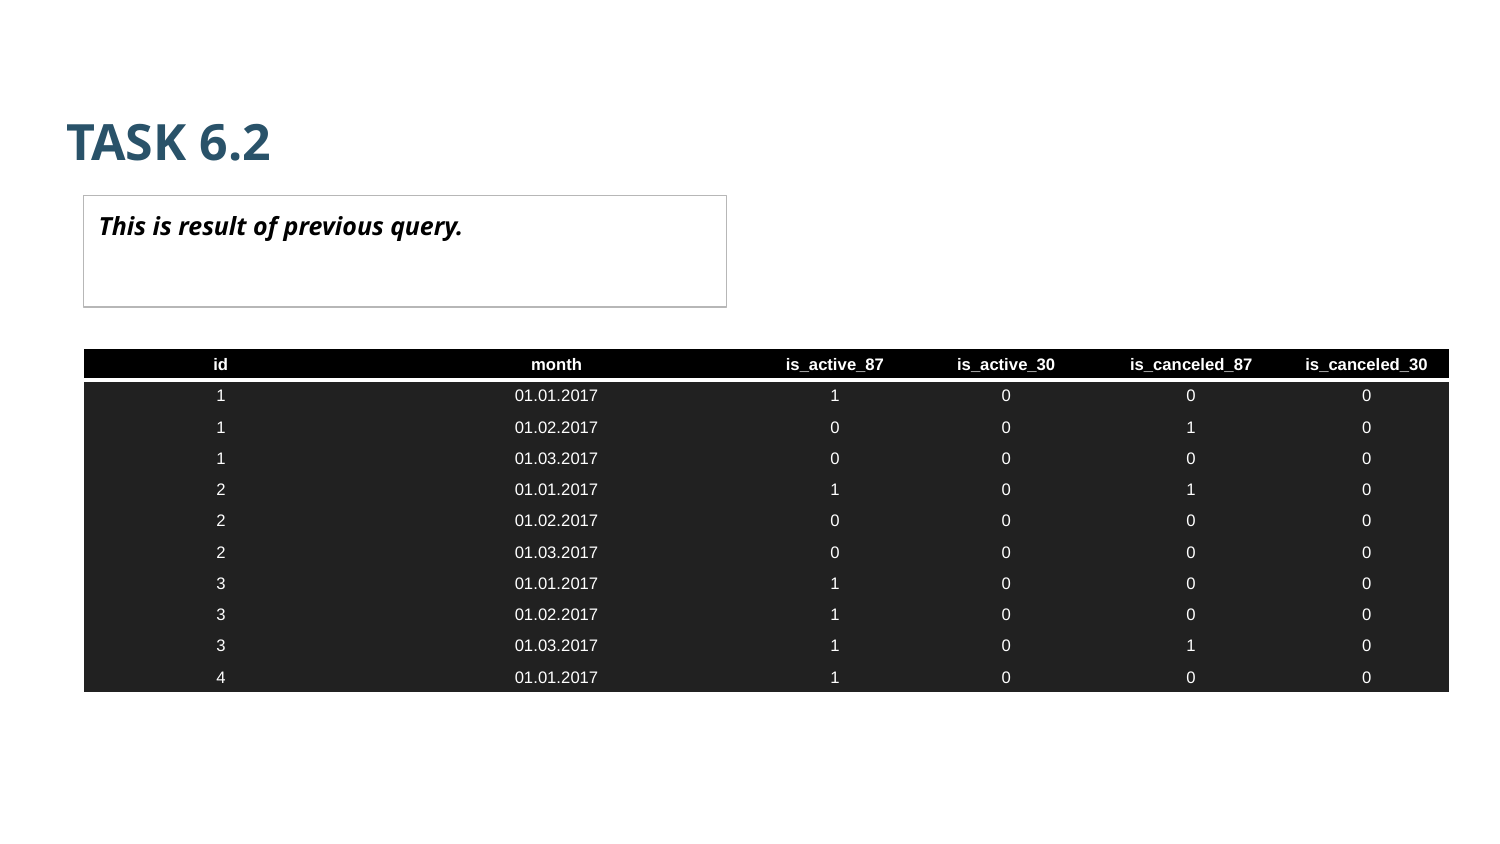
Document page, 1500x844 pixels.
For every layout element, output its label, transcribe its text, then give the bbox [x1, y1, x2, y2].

table_cell 1 [755, 598, 915, 630]
table_cell 2 [84, 536, 358, 567]
table_cell 1 [755, 567, 915, 598]
table_cell 1 [1098, 474, 1285, 505]
table_cell 0 [915, 630, 1098, 661]
table_cell 1 [84, 382, 358, 411]
table_cell 1 [755, 630, 915, 661]
table_cell 0 [915, 505, 1098, 536]
table_cell 1 [755, 474, 915, 505]
table_cell 01.02.2017 [358, 598, 755, 630]
table_cell 0 [1285, 411, 1449, 442]
table_cell 0 [1285, 442, 1449, 474]
table_cell 0 [1098, 661, 1285, 692]
table_cell 0 [1285, 598, 1449, 630]
table_cell 0 [1098, 382, 1285, 411]
table_header is_canceled_87 [1098, 349, 1285, 378]
table_cell 01.02.2017 [358, 411, 755, 442]
table_cell 0 [1285, 474, 1449, 505]
table_cell 0 [755, 411, 915, 442]
table_cell 01.01.2017 [358, 474, 755, 505]
table_cell 0 [1098, 567, 1285, 598]
table_cell 0 [915, 598, 1098, 630]
table_cell 0 [1285, 382, 1449, 411]
table_header id [84, 349, 358, 378]
table_cell 01.01.2017 [358, 661, 755, 692]
table_cell 0 [915, 474, 1098, 505]
table_cell 0 [915, 536, 1098, 567]
table_cell 01.03.2017 [358, 536, 755, 567]
table_cell 1 [755, 382, 915, 411]
table_cell 0 [1098, 505, 1285, 536]
table_cell 0 [1098, 442, 1285, 474]
table_cell 3 [84, 567, 358, 598]
table_cell 0 [1285, 661, 1449, 692]
table_cell 0 [755, 536, 915, 567]
table_cell 0 [1285, 567, 1449, 598]
table_cell 0 [1098, 598, 1285, 630]
table_cell 0 [1098, 536, 1285, 567]
table_cell 0 [915, 661, 1098, 692]
text_box This is result of previous query. [83, 195, 727, 307]
table_cell 0 [1285, 505, 1449, 536]
table_cell 0 [755, 505, 915, 536]
table_cell 2 [84, 505, 358, 536]
table_cell 1 [84, 442, 358, 474]
table_cell 3 [84, 598, 358, 630]
table_cell 2 [84, 474, 358, 505]
table_cell 4 [84, 661, 358, 692]
table_cell 01.03.2017 [358, 442, 755, 474]
table_header is_active_30 [915, 349, 1098, 378]
table_cell 0 [915, 382, 1098, 411]
table_header month [358, 349, 755, 378]
table_cell 01.02.2017 [358, 505, 755, 536]
table_cell 1 [84, 411, 358, 442]
table_cell 1 [755, 661, 915, 692]
table_cell 0 [755, 442, 915, 474]
table_cell 0 [1285, 536, 1449, 567]
table_header is_canceled_30 [1285, 349, 1449, 378]
table_cell 1 [1098, 630, 1285, 661]
table_cell 0 [915, 442, 1098, 474]
table_cell 0 [915, 567, 1098, 598]
table_cell 01.01.2017 [358, 382, 755, 411]
table_header is_active_87 [755, 349, 915, 378]
table_cell 3 [84, 630, 358, 661]
table_cell 0 [915, 411, 1098, 442]
text_box TASK 6.2 [51, 48, 1449, 186]
table_cell 1 [1098, 411, 1285, 442]
table_cell 01.03.2017 [358, 630, 755, 661]
table_cell 0 [1285, 630, 1449, 661]
table_cell 01.01.2017 [358, 567, 755, 598]
